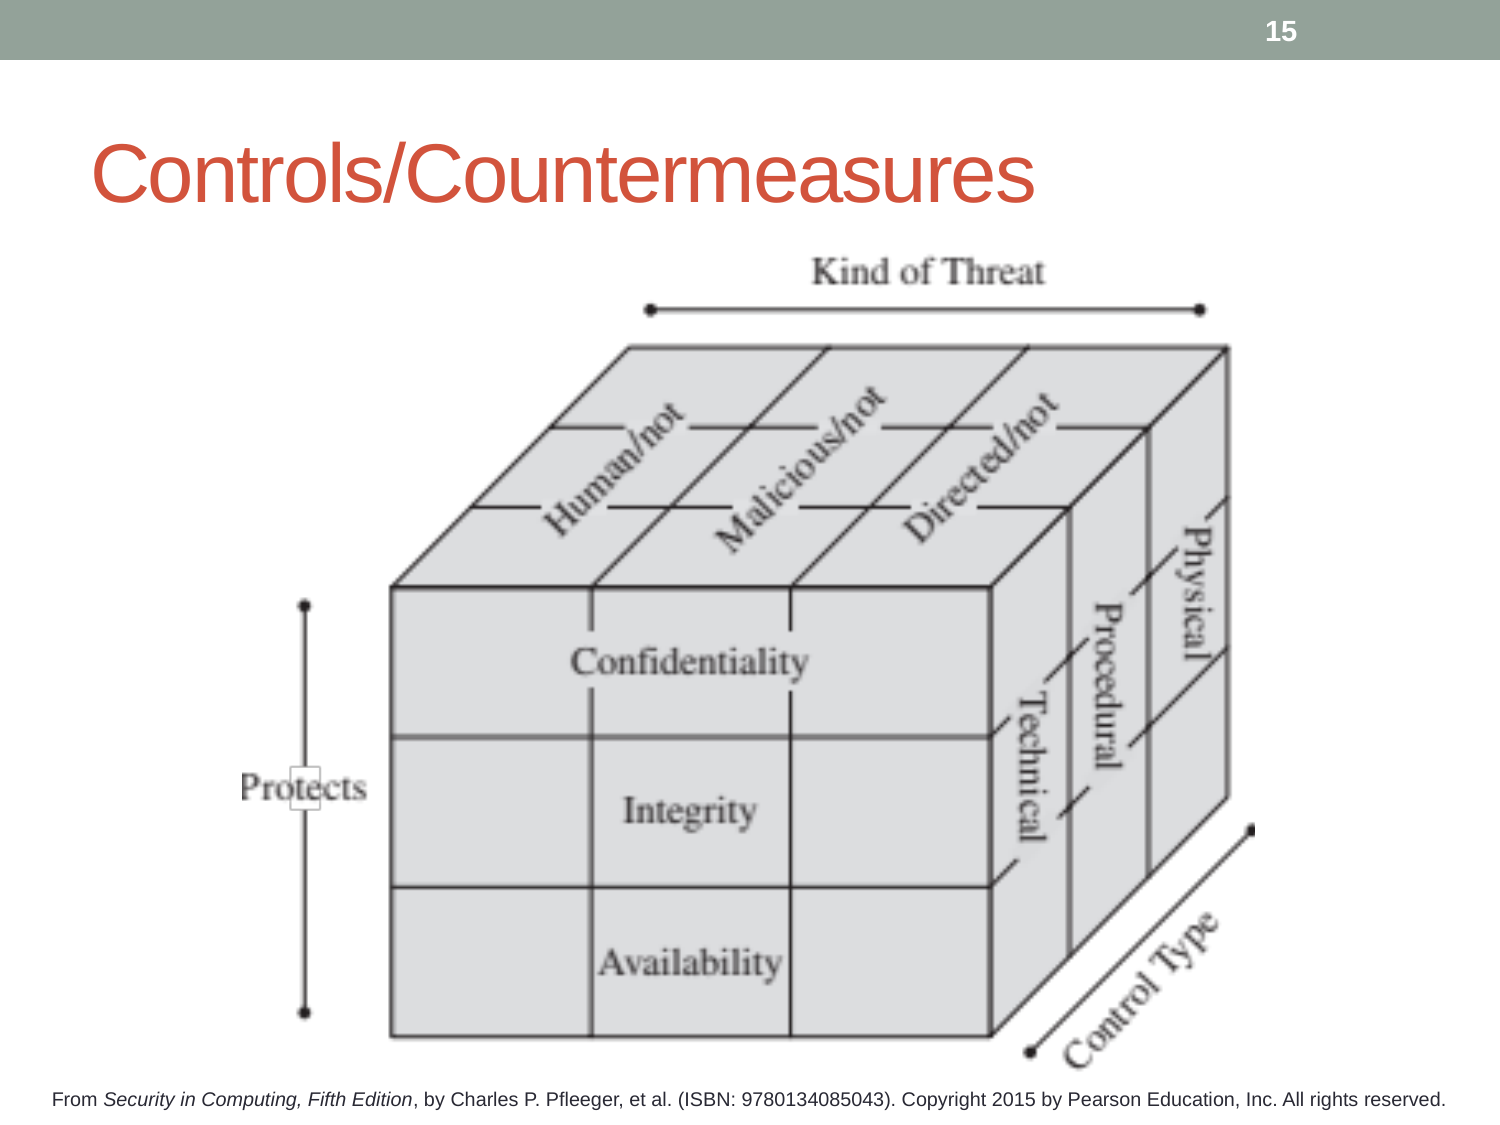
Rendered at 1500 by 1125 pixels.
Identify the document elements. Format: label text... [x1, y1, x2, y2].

slide_number 15 [1250, 3, 1425, 57]
picture [241, 249, 1256, 1076]
title Controls/Countermeasures [75, 87, 1425, 250]
footer From Security in Computing, Fifth Edition, by Charles P. Pfleeger, et al. (ISBN: 9780134085043). Copyright 2015 by Pearson Education, Inc. All rights reserved. [0, 1072, 1500, 1125]
